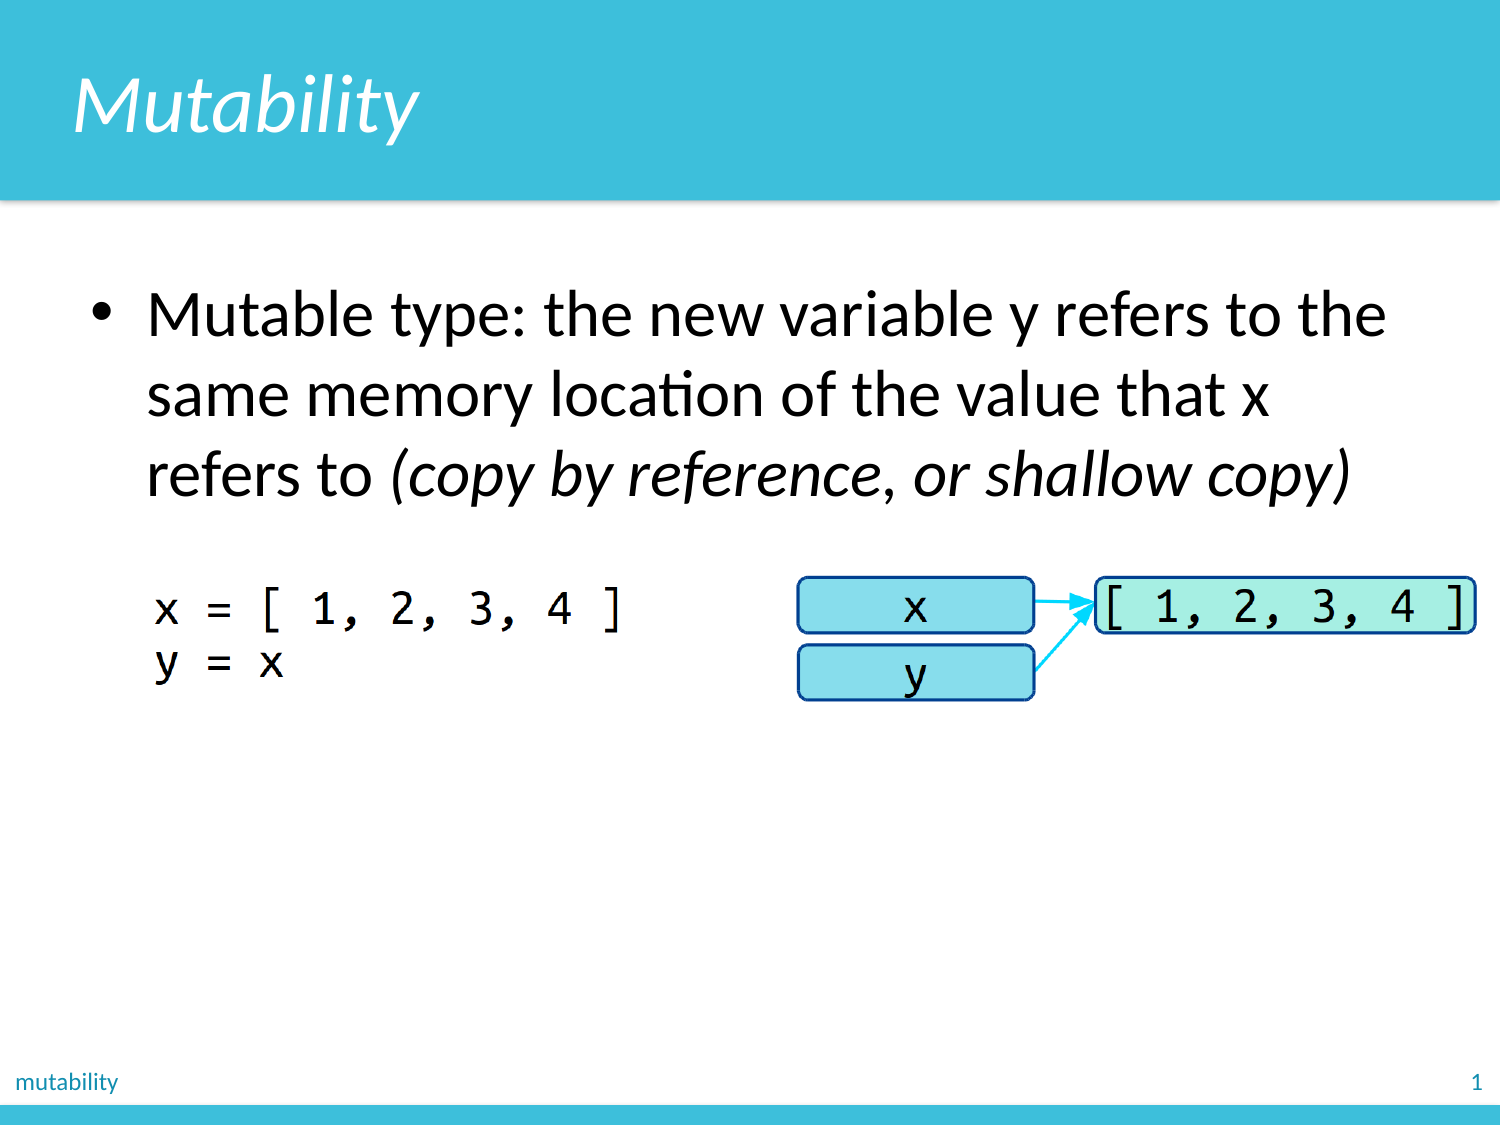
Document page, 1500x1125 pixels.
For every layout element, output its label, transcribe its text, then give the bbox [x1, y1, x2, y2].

text_box mutability [0, 1058, 134, 1103]
text_box Mutability [0, 0, 1500, 201]
text_box 1 [1455, 1058, 1498, 1104]
picture [127, 529, 1499, 729]
list Mutable type: the new variable y refers to the same memory location of the value that x refers to (copy by reference, or shallow copy) [75, 262, 1425, 1005]
text_box [0, 1104, 1500, 1125]
